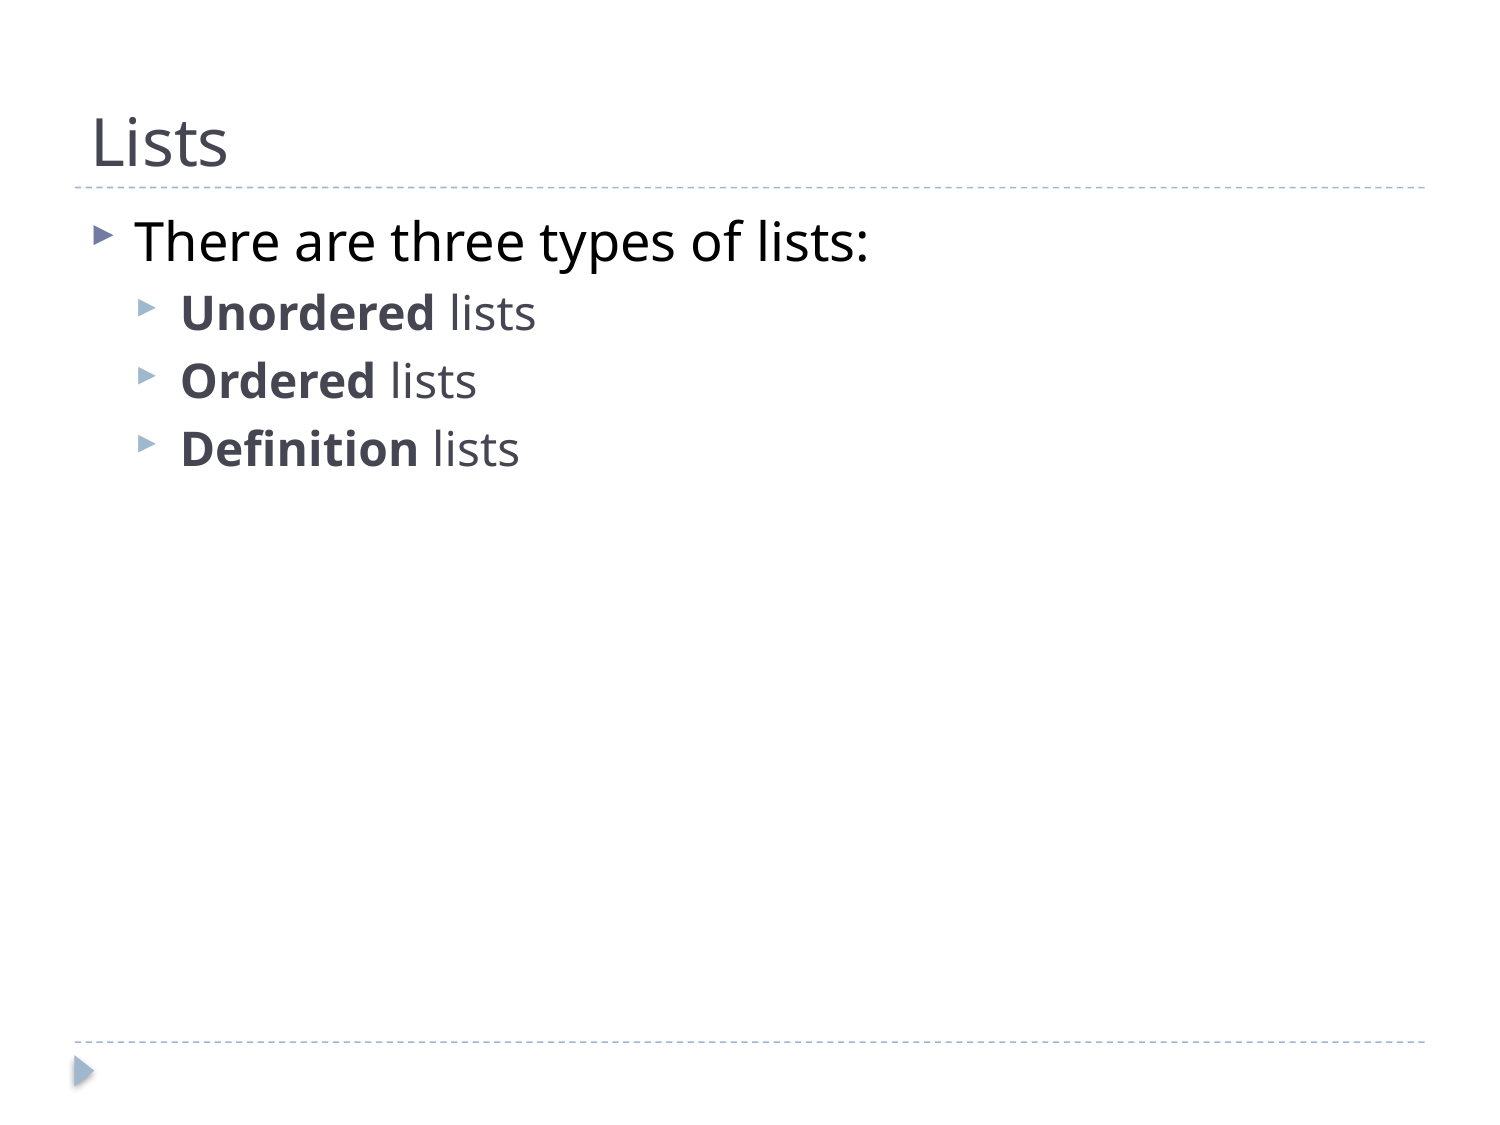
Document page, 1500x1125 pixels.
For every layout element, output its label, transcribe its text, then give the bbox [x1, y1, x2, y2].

list There are three types of lists: Unordered lists Ordered lists Definition lists [75, 200, 1425, 1010]
title Lists [75, 24, 1425, 188]
